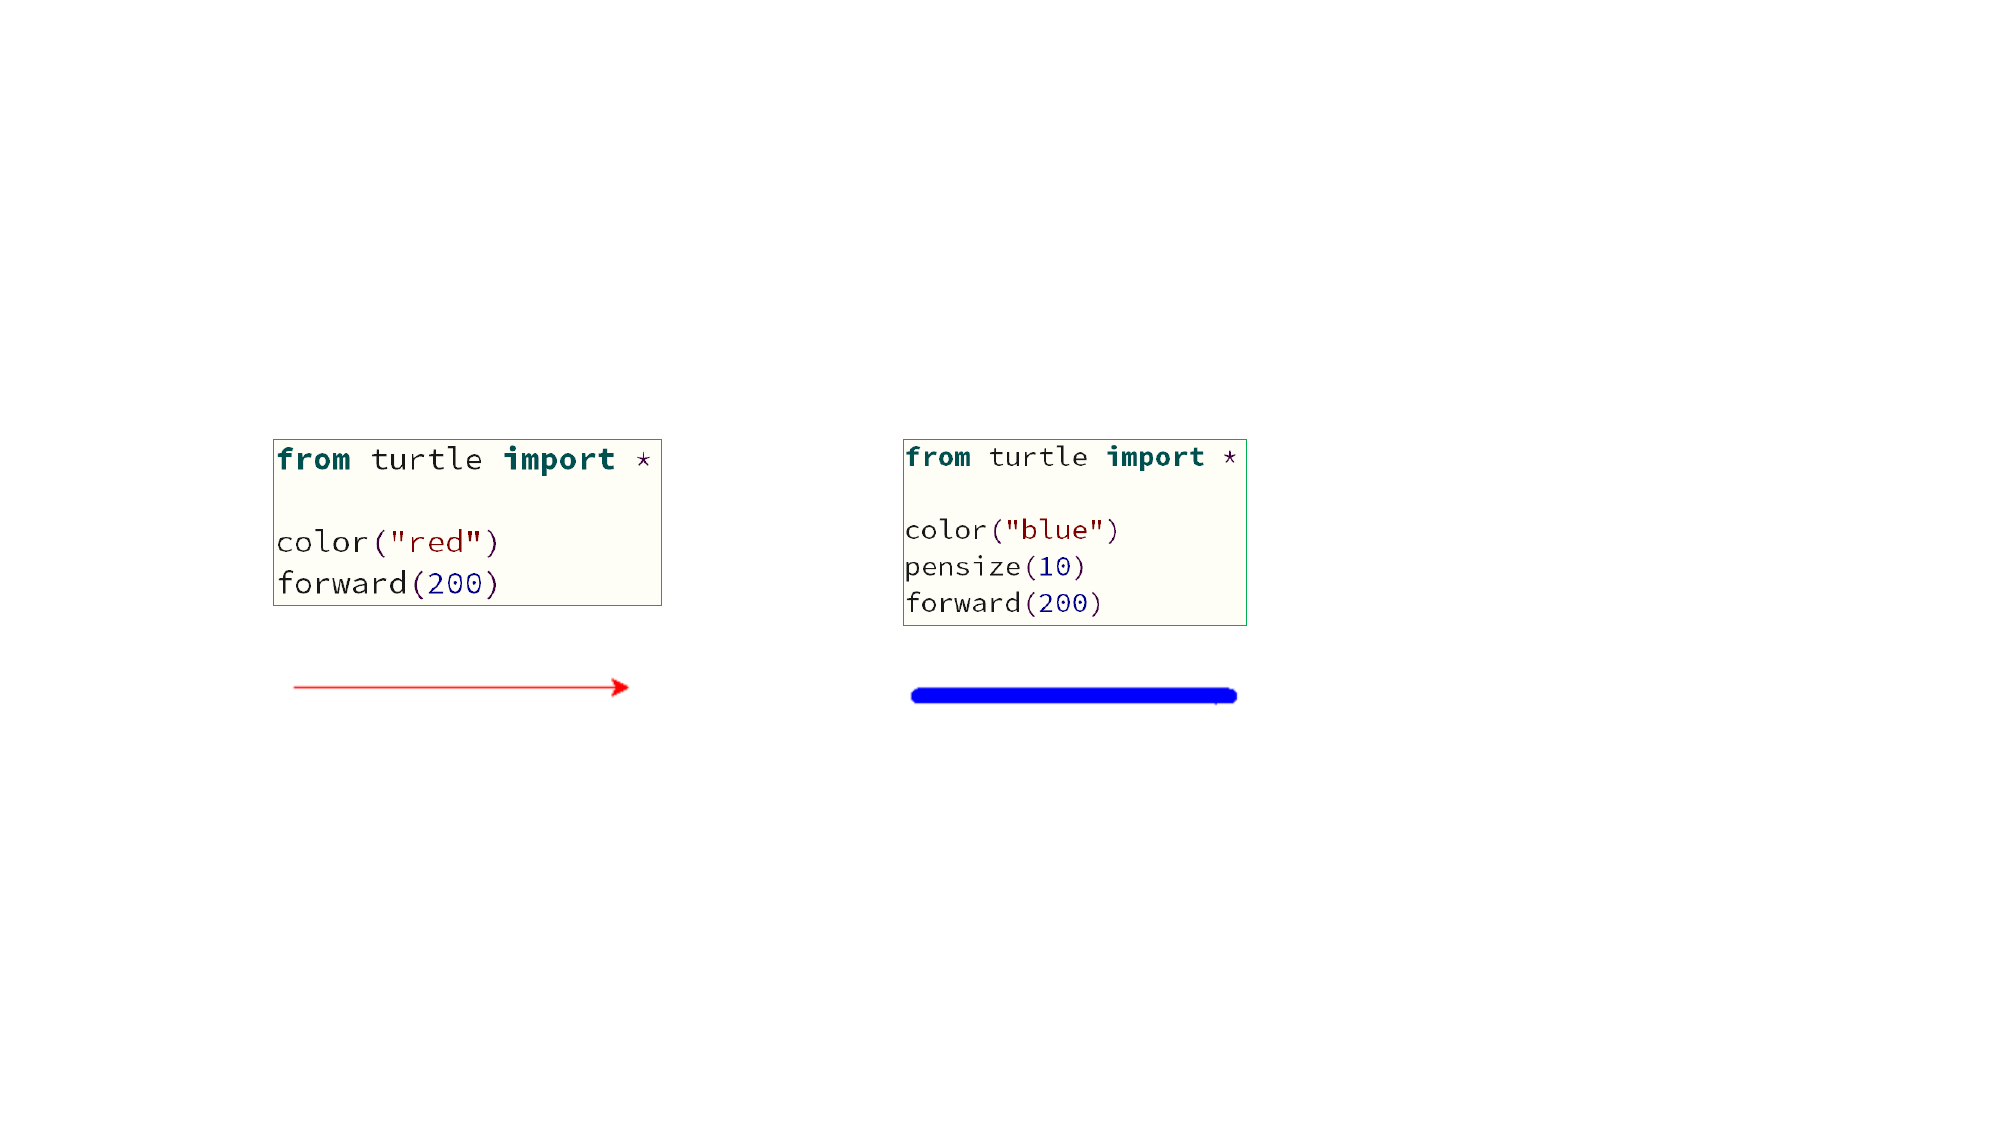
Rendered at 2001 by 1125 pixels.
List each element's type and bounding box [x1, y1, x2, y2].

text_box [272, 438, 663, 734]
text_box [882, 438, 1268, 746]
